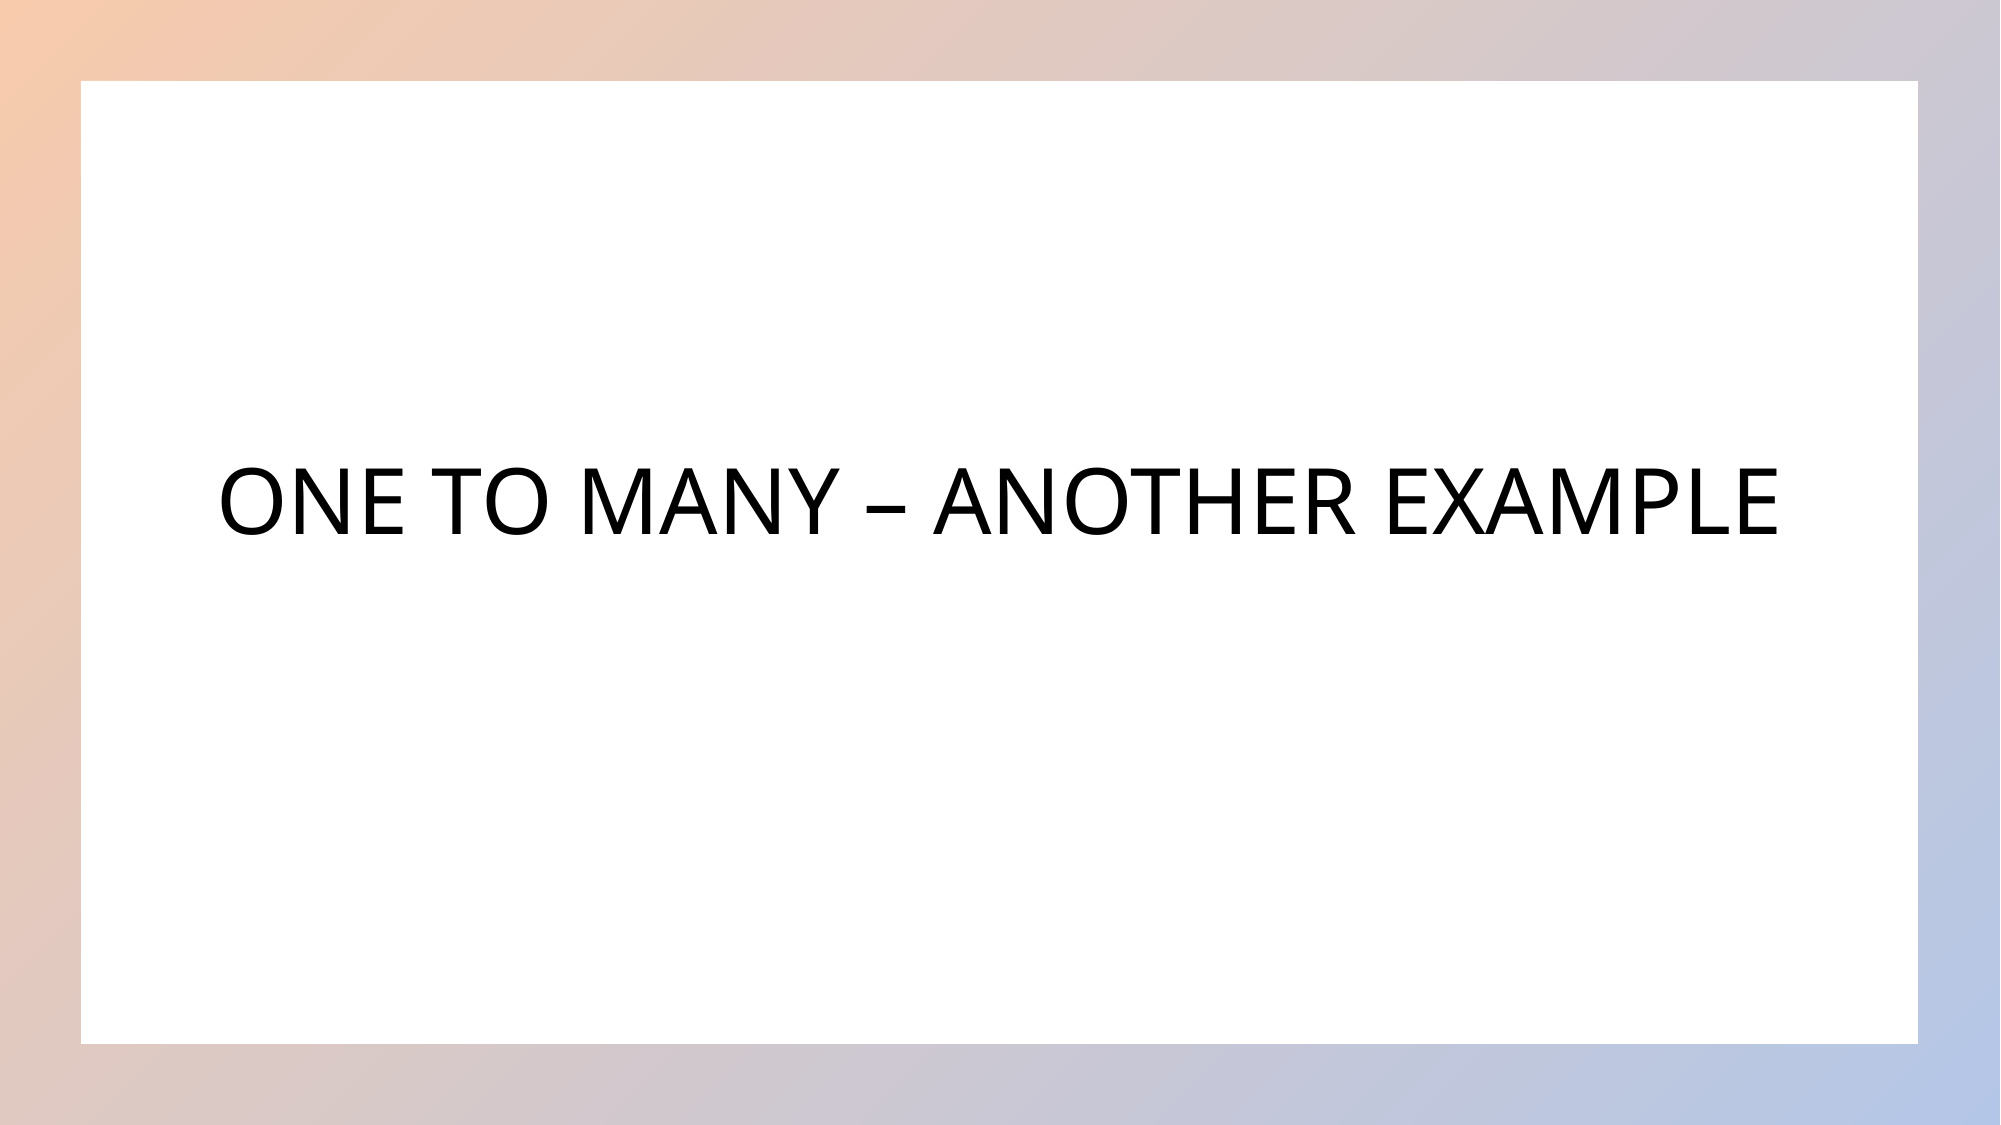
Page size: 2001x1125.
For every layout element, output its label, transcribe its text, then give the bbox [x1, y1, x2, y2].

title ONE TO MANY – ANOTHER EXAMPLE [137, 396, 1863, 614]
